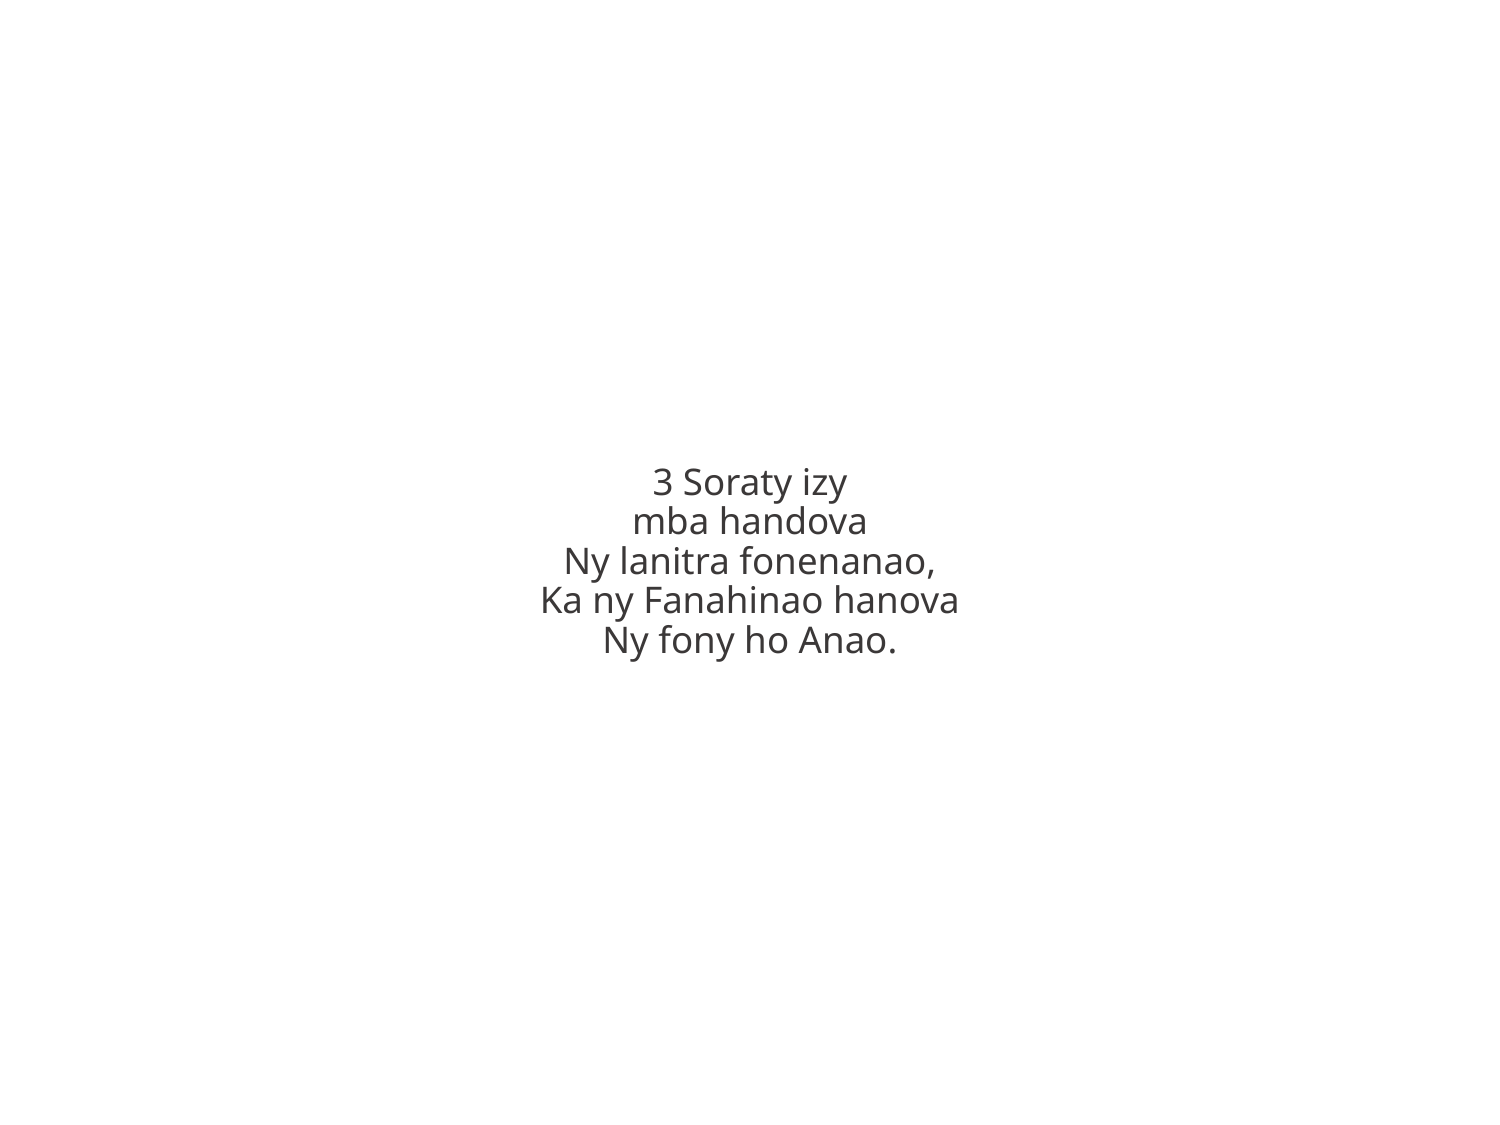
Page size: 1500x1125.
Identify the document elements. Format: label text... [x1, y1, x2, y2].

title 3 Soraty izy mba handova Ny lanitra fonenanao, Ka ny Fanahinao hanova Ny fony ho Anao. [9, 453, 1491, 672]
